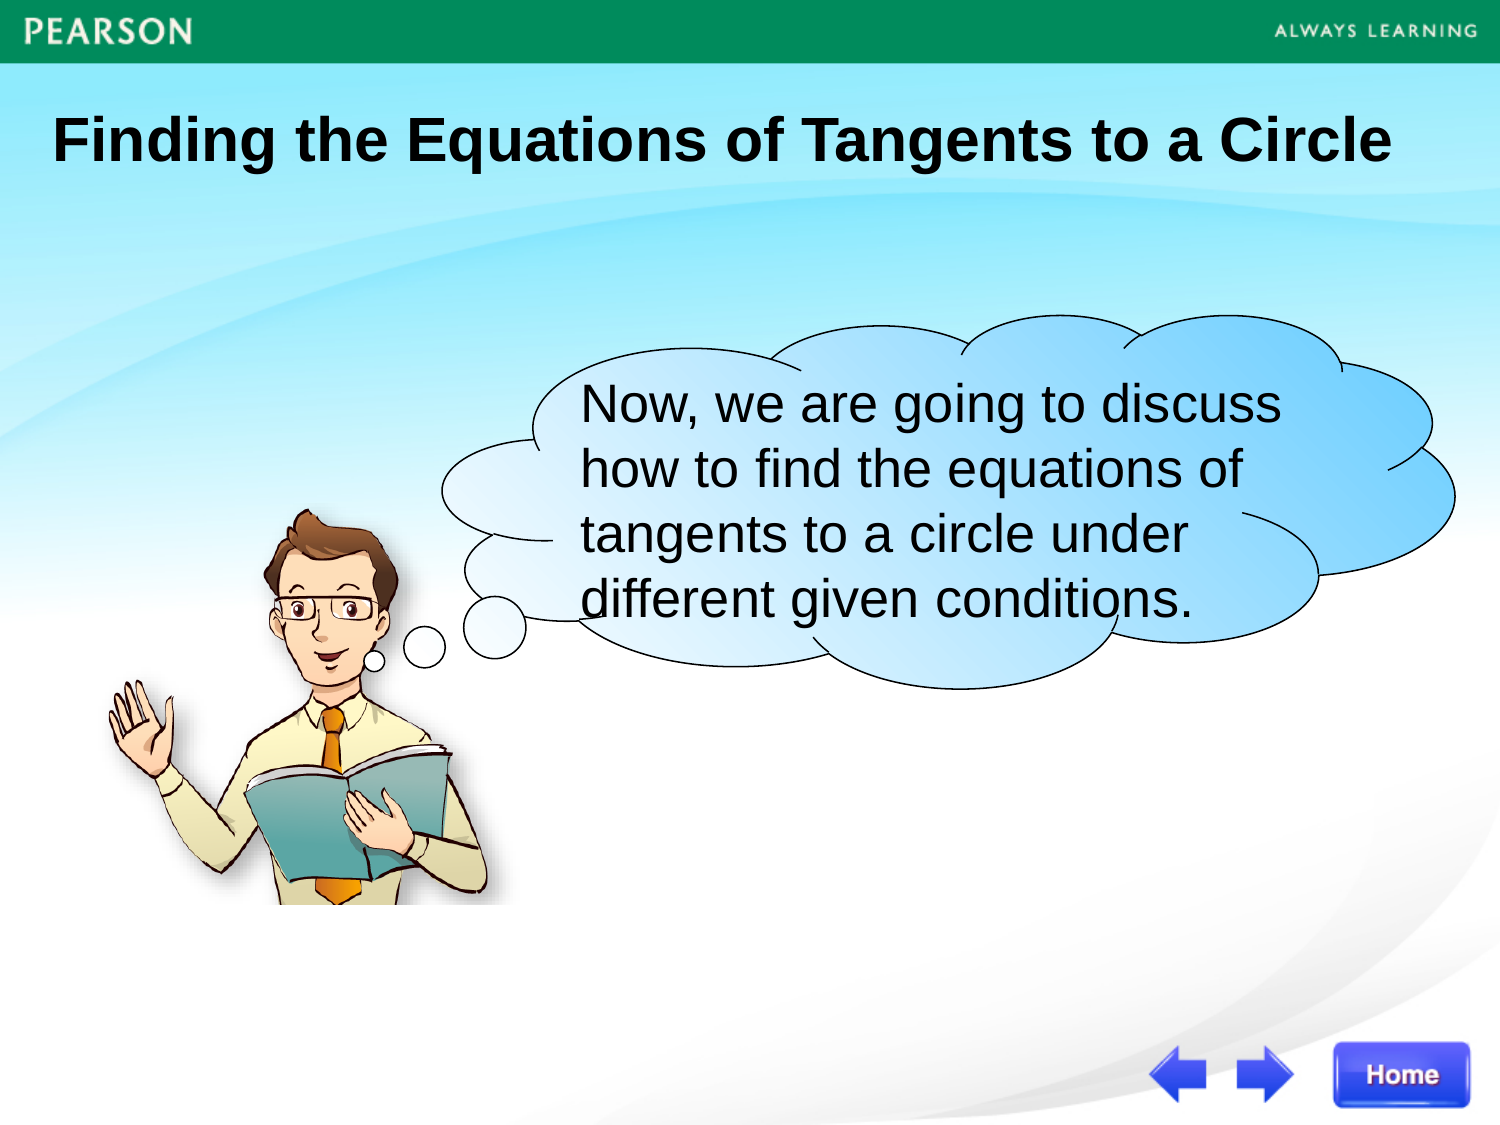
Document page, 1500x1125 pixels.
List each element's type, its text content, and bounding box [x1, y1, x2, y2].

text_box [1124, 636, 1243, 643]
text_box [605, 315, 1340, 361]
text_box [624, 636, 1110, 690]
text_box [1384, 373, 1456, 563]
picture [0, 0, 1500, 1125]
text_box [442, 379, 565, 501]
text_box Finding the Equations of Tangents to a Circle [37, 91, 1479, 182]
text_box Now, we are going to discuss how to find the equations of tangents to a circle under different given conditions. [565, 361, 1384, 636]
